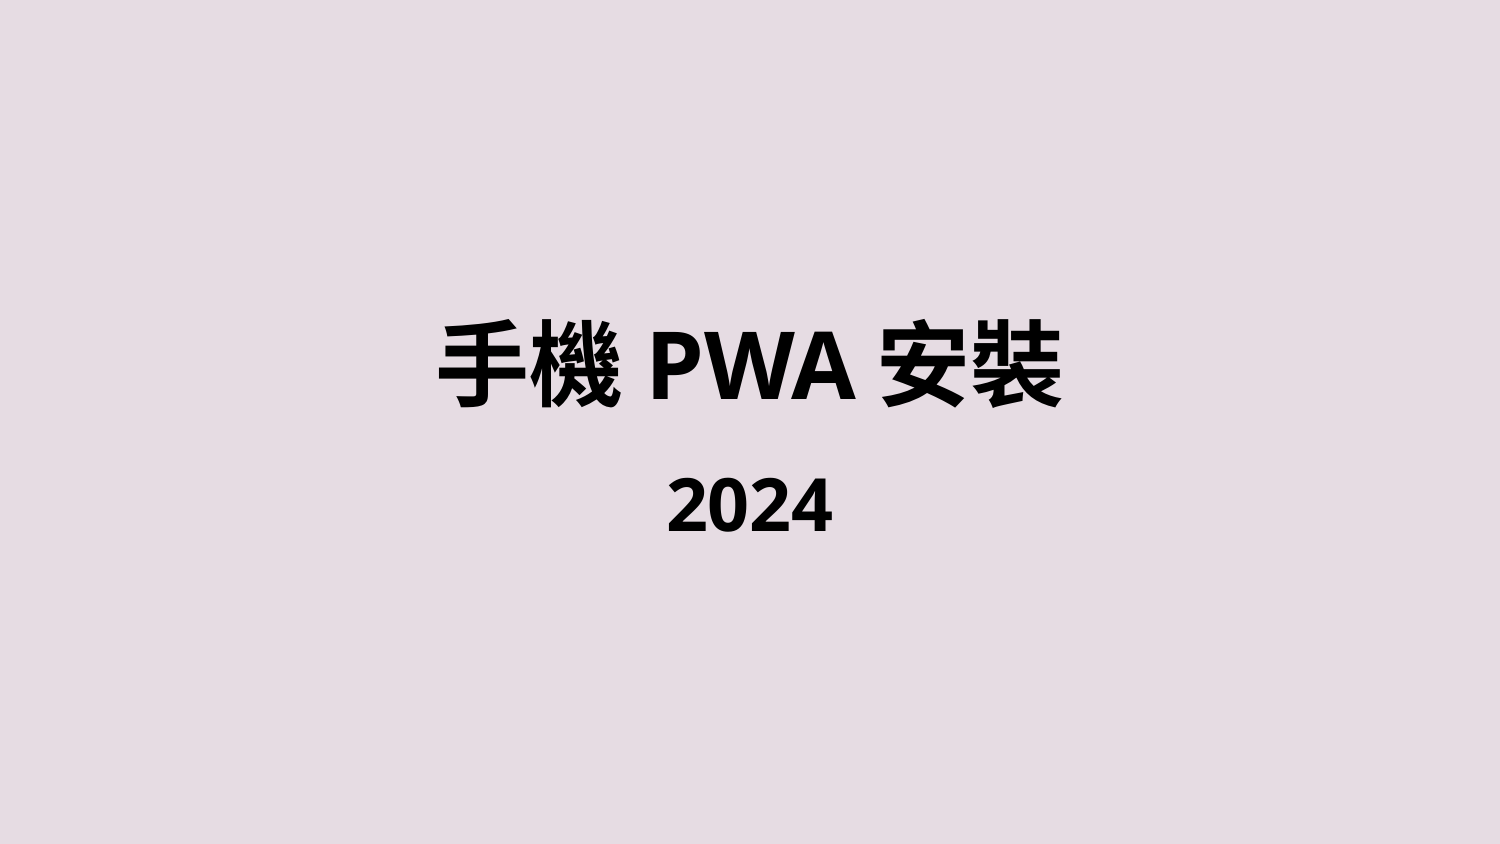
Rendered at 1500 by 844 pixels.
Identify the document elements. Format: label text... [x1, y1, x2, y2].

text_box 手機PWA安裝 [303, 282, 1196, 436]
text_box 2024 [629, 445, 871, 561]
